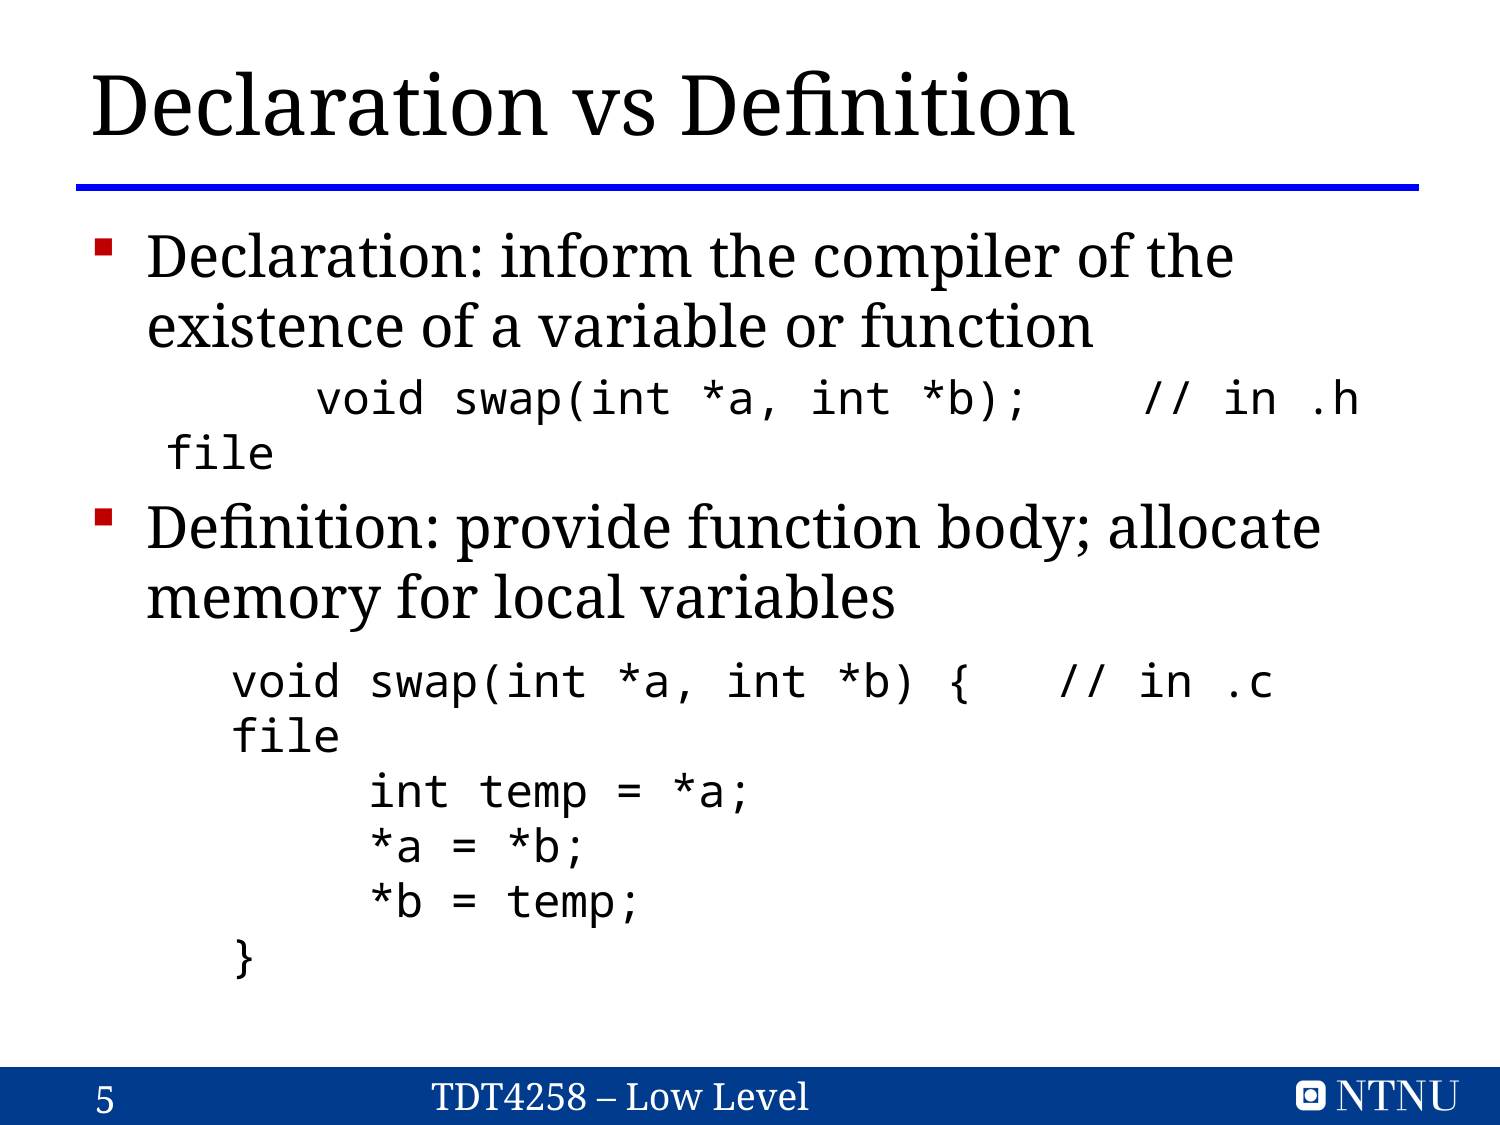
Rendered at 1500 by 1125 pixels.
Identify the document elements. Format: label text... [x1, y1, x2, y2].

title Declaration vs Definition [75, 8, 1425, 196]
list Declaration: inform the compiler of the existence of a variable or function void swap(int *a, int *b); // in .h file Definition: provide function body; allocate memory for local variables void swap(int *a, int *b) { // in .c file int temp = *a; *a = *b; *b = temp; } [75, 211, 1425, 1042]
picture [0, 1067, 1500, 1125]
